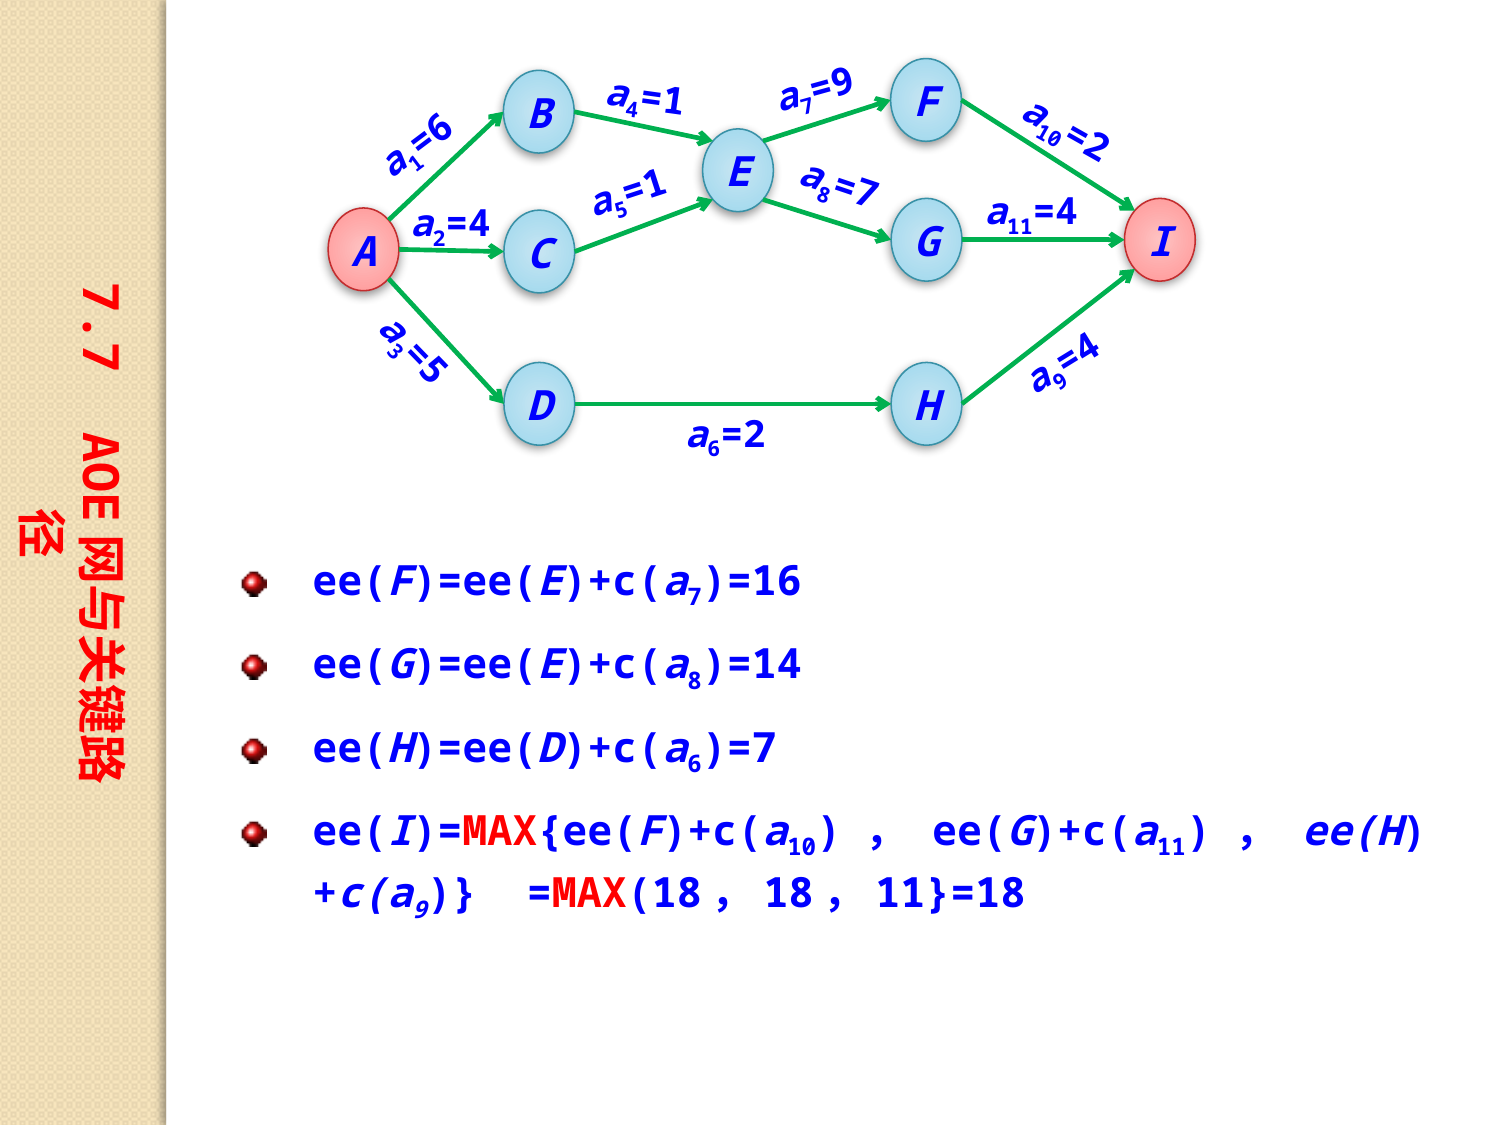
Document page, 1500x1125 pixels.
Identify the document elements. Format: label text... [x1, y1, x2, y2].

picture [237, 650, 267, 680]
picture [237, 567, 267, 597]
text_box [327, 58, 1196, 458]
picture [237, 817, 267, 847]
text_box ee(F)=ee(E)+c(a7)=16 ee(G)=ee(E)+c(a8)=14 ee(H)=ee(D)+c(a6)=7 ee(I)=MAX{ee(F)+c(a10)，ee(G)+c(a11)，ee(H)+c(a9)} =MAX(18，18，11}=18 [222, 540, 1442, 931]
picture [237, 734, 267, 764]
text_box 7.7 AOE网与关键路径 [49, 246, 141, 821]
